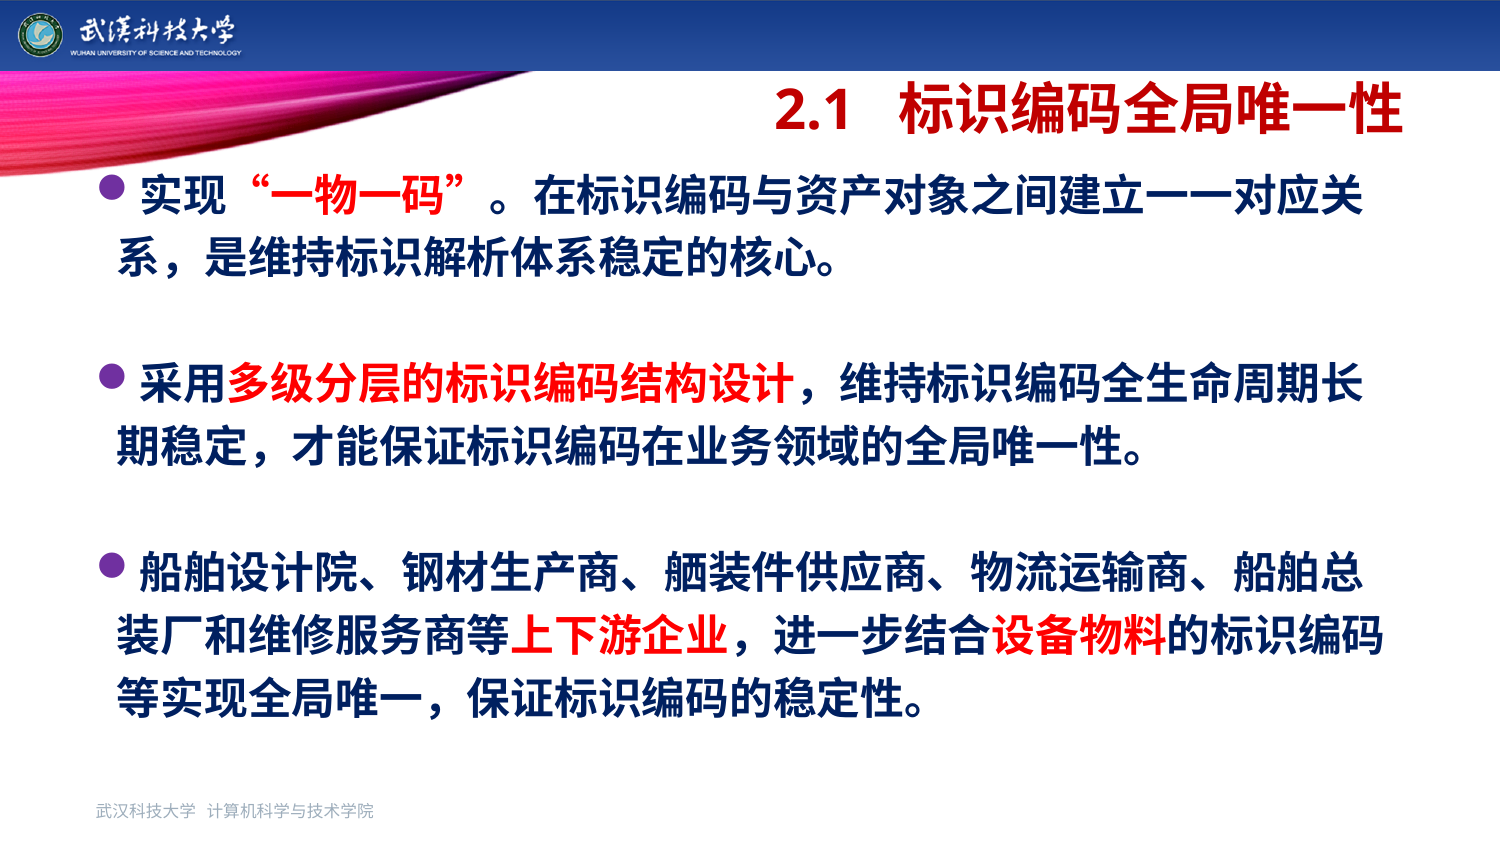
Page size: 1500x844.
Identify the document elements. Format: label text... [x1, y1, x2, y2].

picture [0, 0, 1500, 178]
footer 武汉科技大学 计算机科学与技术学院 [84, 781, 1041, 827]
list 实现“一物一码”。在标识编码与资产对象之间建立一一对应关系，是维持标识解析体系稳定的核心。 采用多级分层的标识编码结构设计，维持标识编码全生命周期长期稳定，才能保证标识编码在业务领域的全局唯一性。 船舶设计院、钢材生产商、舾装件供应商、物流运输商、船舶总装厂和维修服务商等上下游企业，进一步结合设备物料的标识编码等实现全局唯一，保证标识编码的稳定性。 [84, 151, 1416, 774]
title 2.1 标识编码全局唯一性 [356, 71, 1416, 151]
